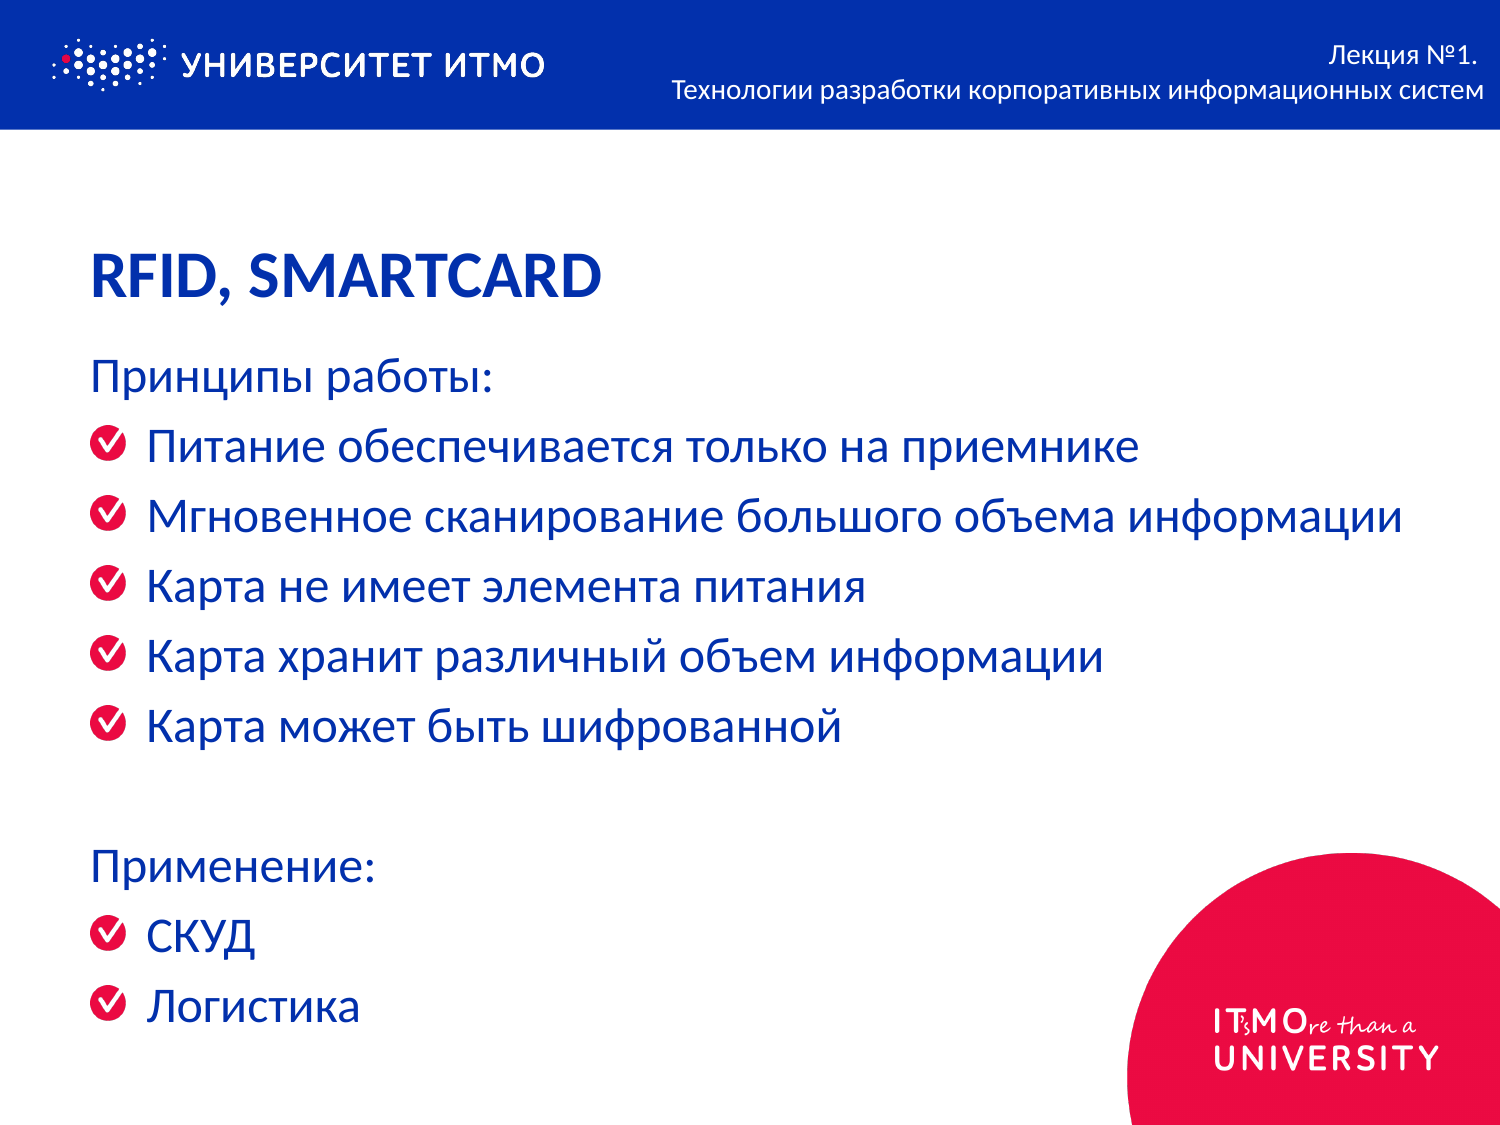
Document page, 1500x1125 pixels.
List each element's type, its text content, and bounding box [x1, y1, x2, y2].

footer Лекция №1. Технологии разработки корпоративных информационных систем [584, 40, 1500, 101]
title RFID, SMARTCARD [75, 202, 1425, 335]
picture [90, 985, 126, 1021]
picture [1107, 832, 1500, 1125]
picture [90, 635, 126, 671]
picture [0, 0, 596, 130]
picture [90, 495, 126, 531]
picture [90, 425, 126, 461]
list Принципы работы: Питание обеспечивается только на приемнике Мгновенное сканирование большого объема информации Карта не имеет элемента питания Карта хранит различный объем информации Карта может быть шифрованной Применение: СКУД Логистика [75, 335, 1425, 1102]
picture [90, 915, 126, 951]
picture [90, 705, 126, 741]
picture [90, 565, 126, 601]
